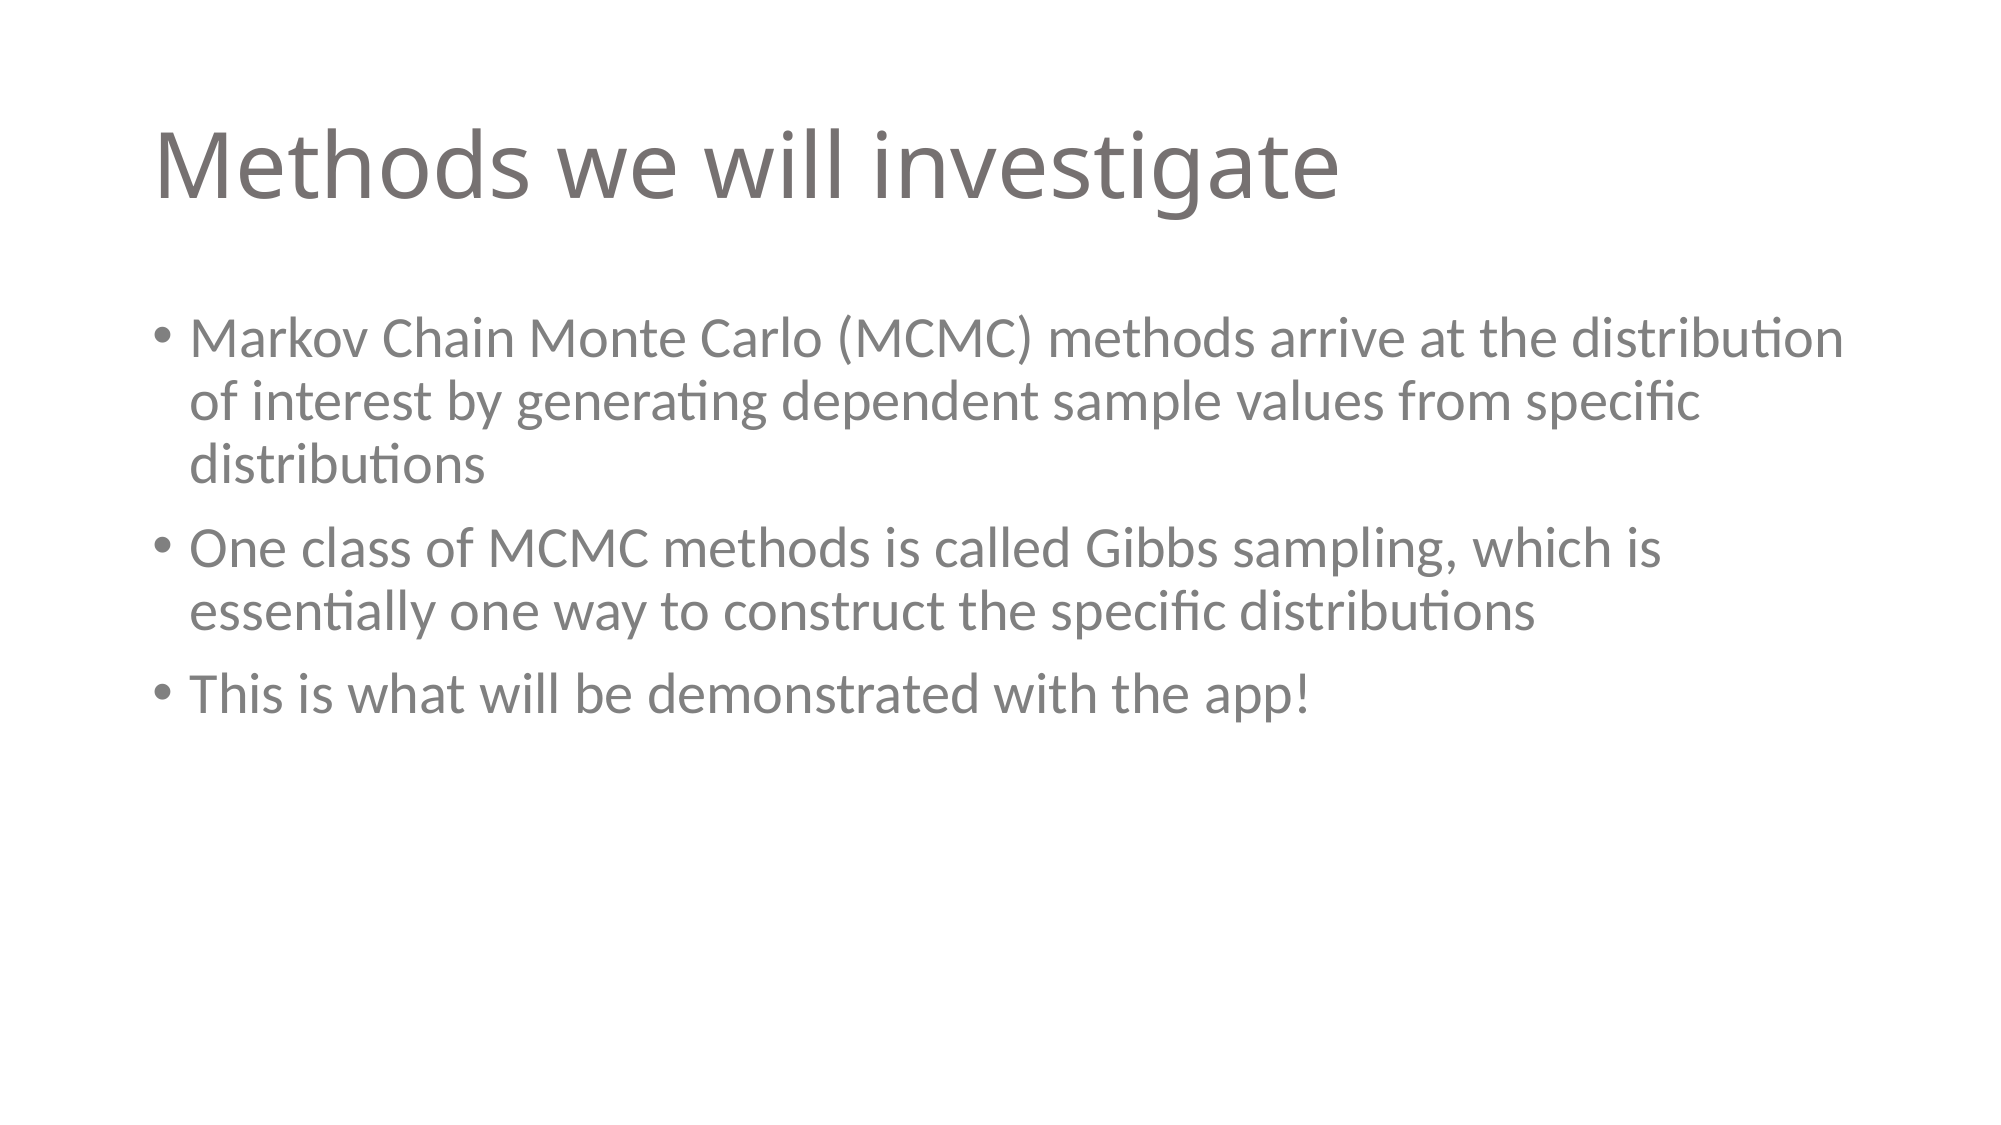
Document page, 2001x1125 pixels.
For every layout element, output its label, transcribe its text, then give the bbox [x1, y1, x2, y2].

title Methods we will investigate [137, 59, 1863, 278]
list Markov Chain Monte Carlo (MCMC) methods arrive at the distribution of interest by generating dependent sample values from specific distributions One class of MCMC methods is called Gibbs sampling, which is essentially one way to construct the specific distributions This is what will be demonstrated with the app! [137, 299, 1863, 1014]
